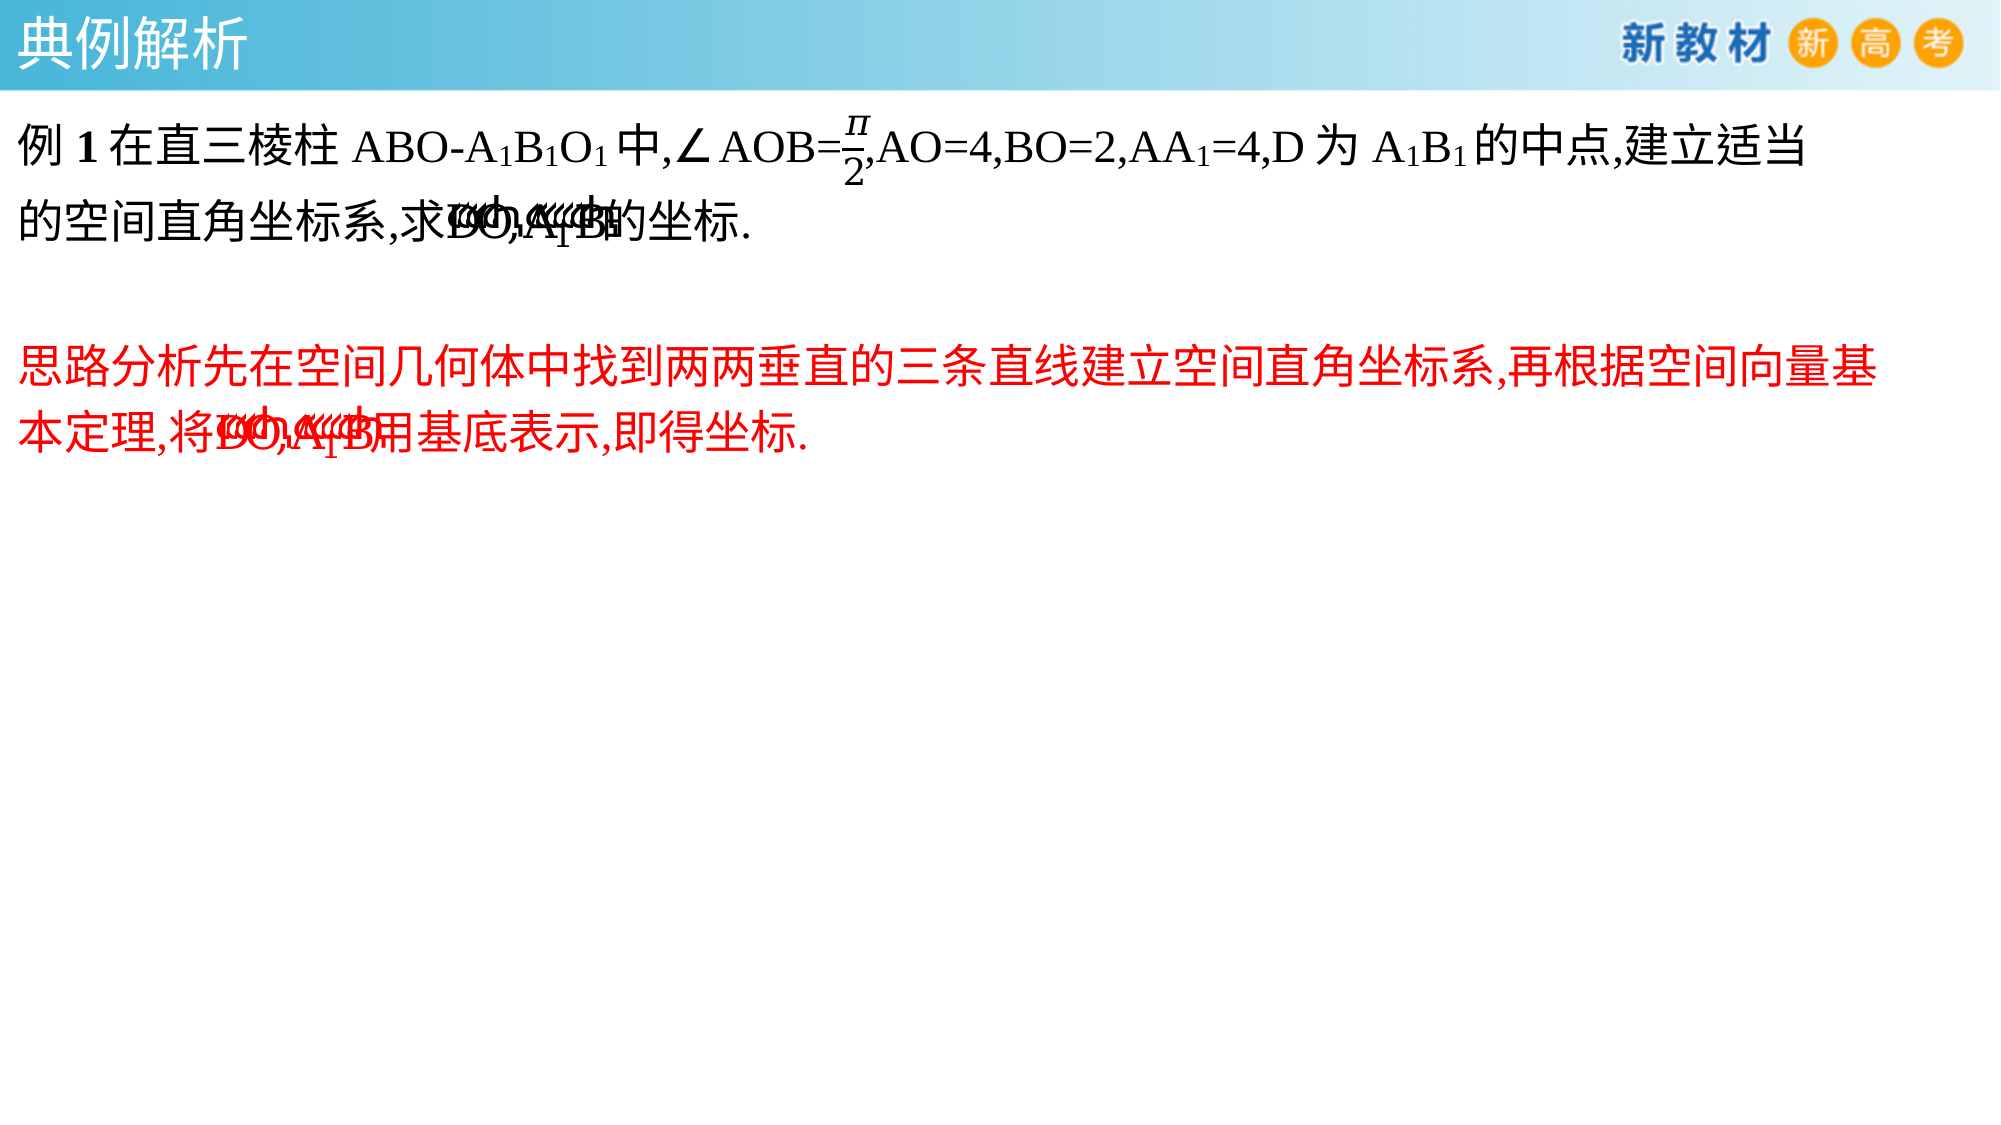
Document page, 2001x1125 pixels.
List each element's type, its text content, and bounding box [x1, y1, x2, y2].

picture [0, 0, 2001, 1125]
text_box 典例解析 [1, 0, 265, 85]
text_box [17, 336, 1907, 523]
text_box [17, 111, 1836, 252]
